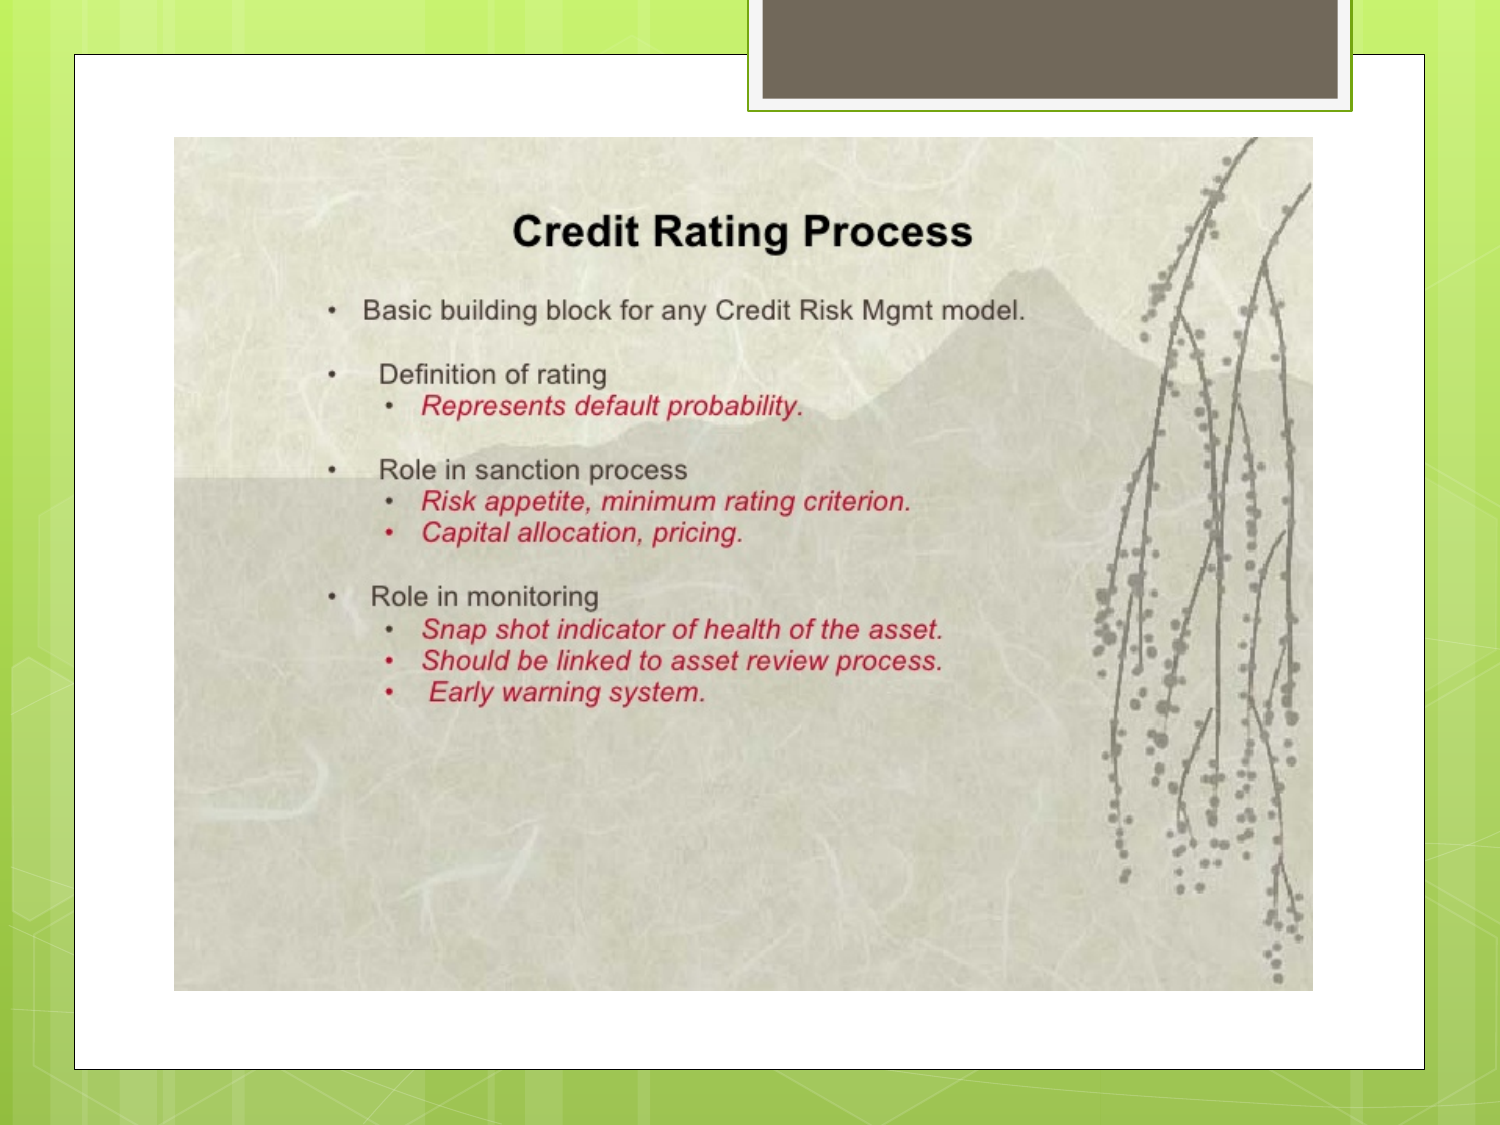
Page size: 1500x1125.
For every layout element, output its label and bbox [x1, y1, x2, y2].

picture [174, 137, 1313, 991]
